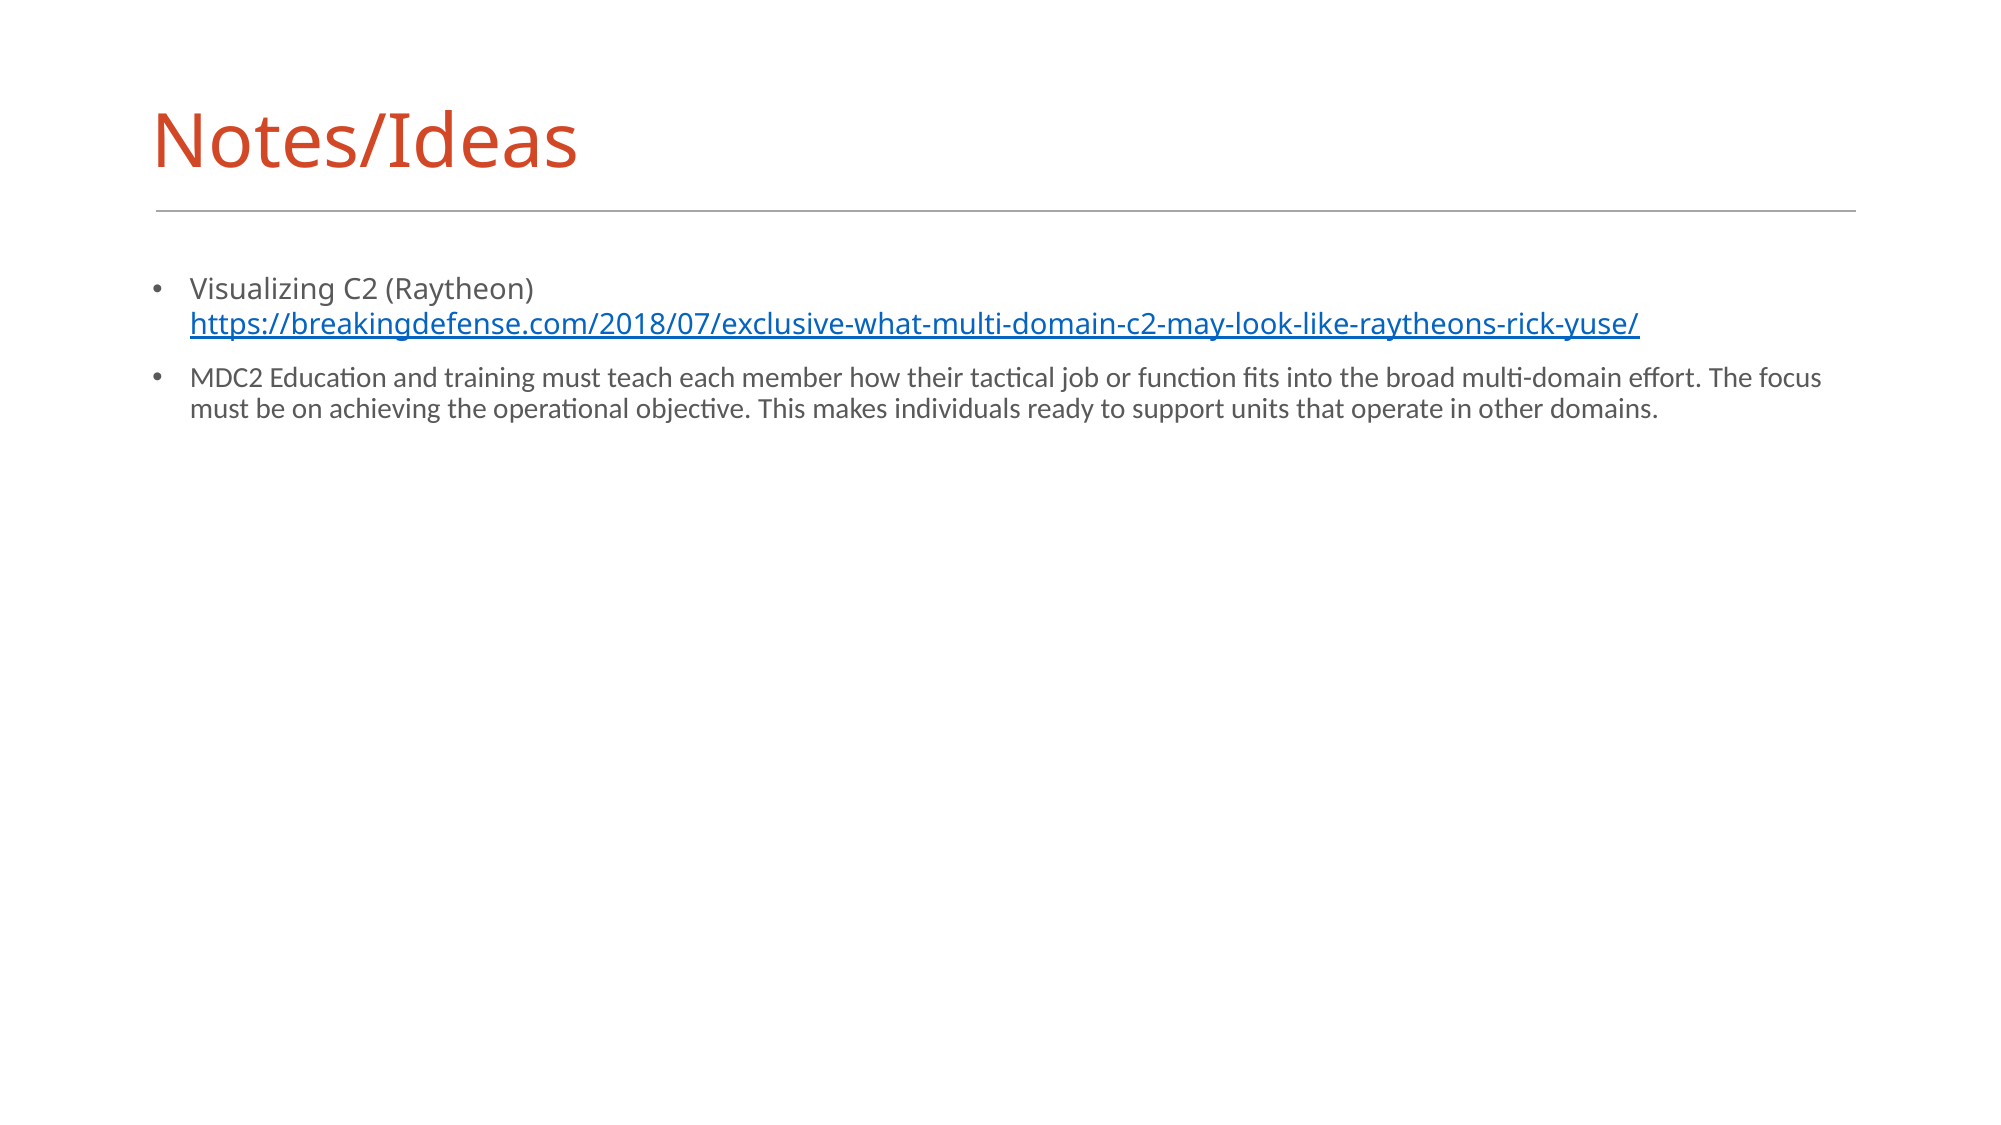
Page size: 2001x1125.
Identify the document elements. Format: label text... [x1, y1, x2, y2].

title Notes/Ideas [136, 75, 1862, 211]
list Visualizing C2 (Raytheon) https://breakingdefense.com/2018/07/exclusive-what-multi-domain-c2-may-look-like-raytheons-rick-yuse/ MDC2 Education and training must teach each member how their tactical job or function fits into the broad multi-domain effort. The focus must be on achieving the operational objective. This makes individuals ready to support units that operate in other domains. [137, 266, 1863, 981]
